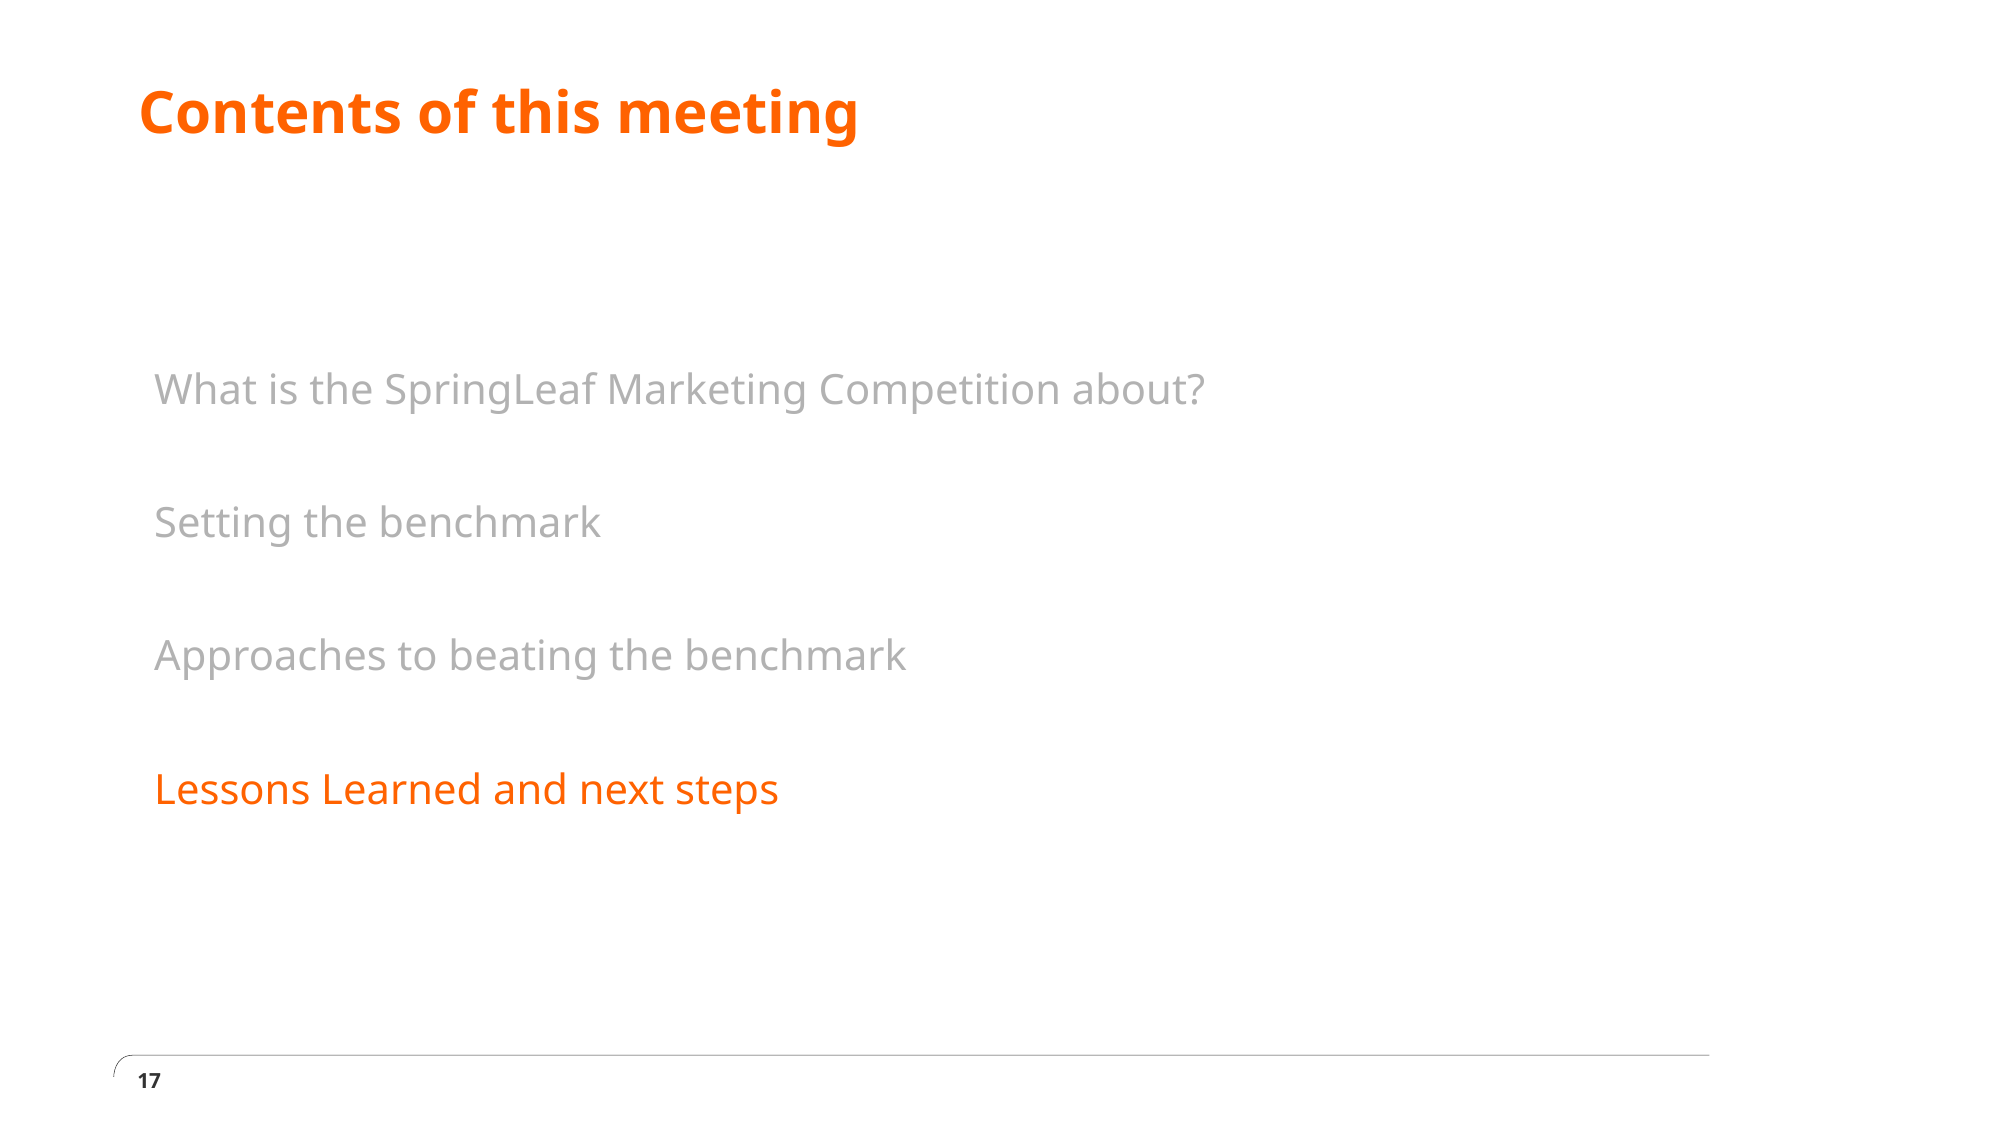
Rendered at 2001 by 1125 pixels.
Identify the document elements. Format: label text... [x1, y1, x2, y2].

text_box What is the SpringLeaf Marketing Competition about? [137, 295, 1860, 429]
slide_number 17 [137, 1065, 219, 1097]
title Contents of this meeting [138, 46, 1860, 187]
text_box Setting the benchmark [137, 429, 1860, 562]
text_box Lessons Learned and next steps [137, 695, 1860, 830]
text_box Approaches to beating the benchmark [137, 562, 1860, 695]
